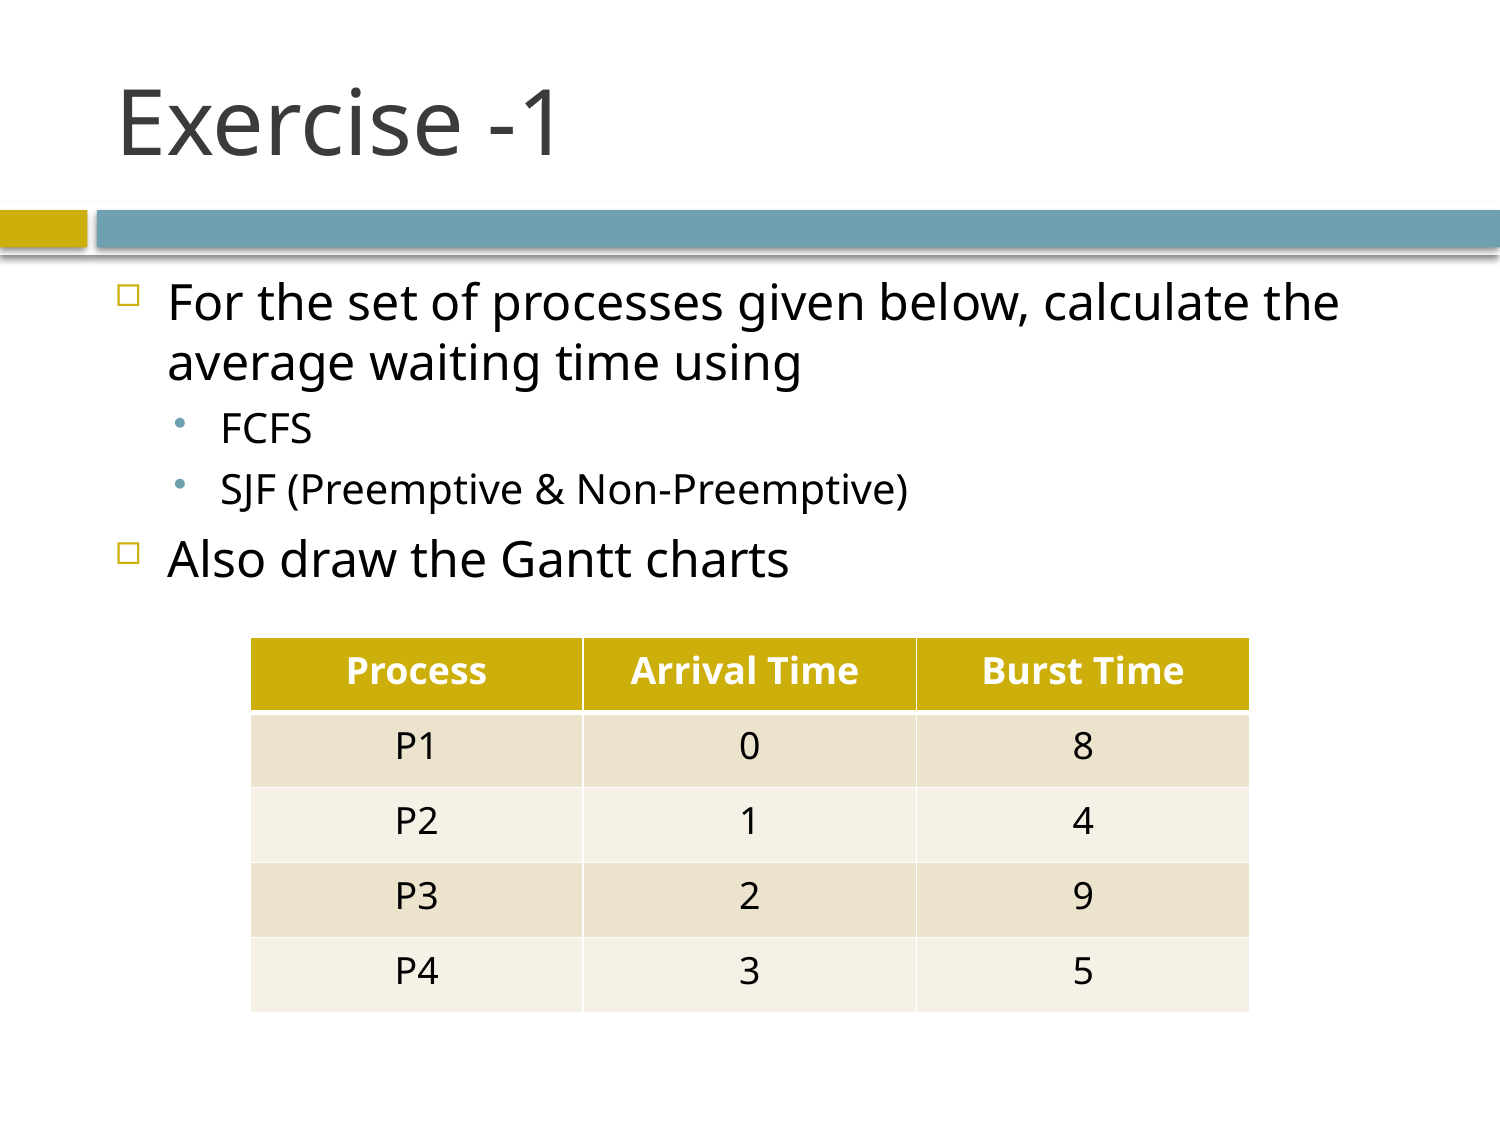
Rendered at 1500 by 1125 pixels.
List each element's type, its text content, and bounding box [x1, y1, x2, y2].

list For the set of processes given below, calculate the average waiting time using FCFS SJF (Preemptive & Non-Preemptive) Also draw the Gantt charts [100, 262, 1438, 625]
table_cell P3 [251, 863, 582, 937]
table_cell 2 [584, 863, 916, 937]
table_cell 3 [584, 938, 916, 1012]
title Exercise -1 [100, 37, 1438, 200]
table_cell P1 [251, 715, 582, 787]
table_cell 5 [917, 938, 1249, 1012]
table_header Arrival Time [584, 638, 916, 710]
table_header Burst Time [917, 638, 1249, 710]
table_cell P2 [251, 788, 582, 862]
table_cell 4 [917, 788, 1249, 862]
table_cell 8 [917, 715, 1249, 787]
table_header Process [251, 638, 582, 710]
table_cell 0 [584, 715, 916, 787]
table_cell P4 [251, 938, 582, 1012]
table_cell 9 [917, 863, 1249, 937]
table_cell 1 [584, 788, 916, 862]
